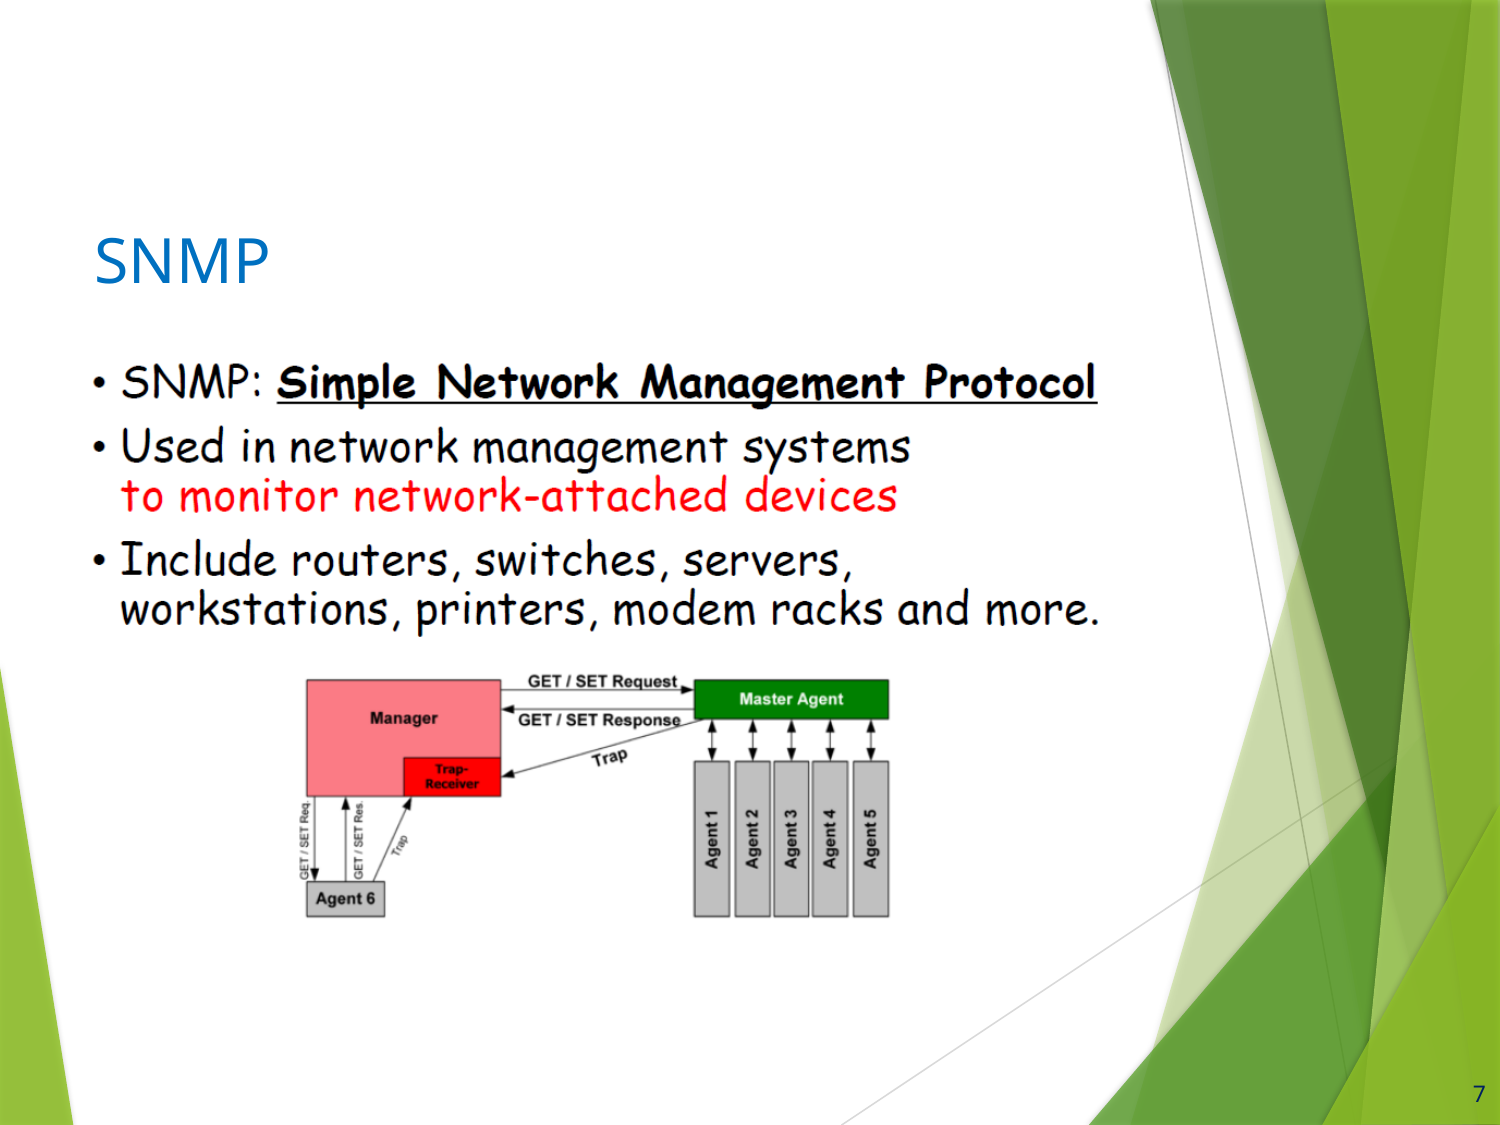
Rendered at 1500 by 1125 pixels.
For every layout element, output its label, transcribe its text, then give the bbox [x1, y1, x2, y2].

title SNMP [83, 140, 1141, 304]
slide_number 7 [1417, 1065, 1500, 1125]
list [51, 343, 1125, 933]
